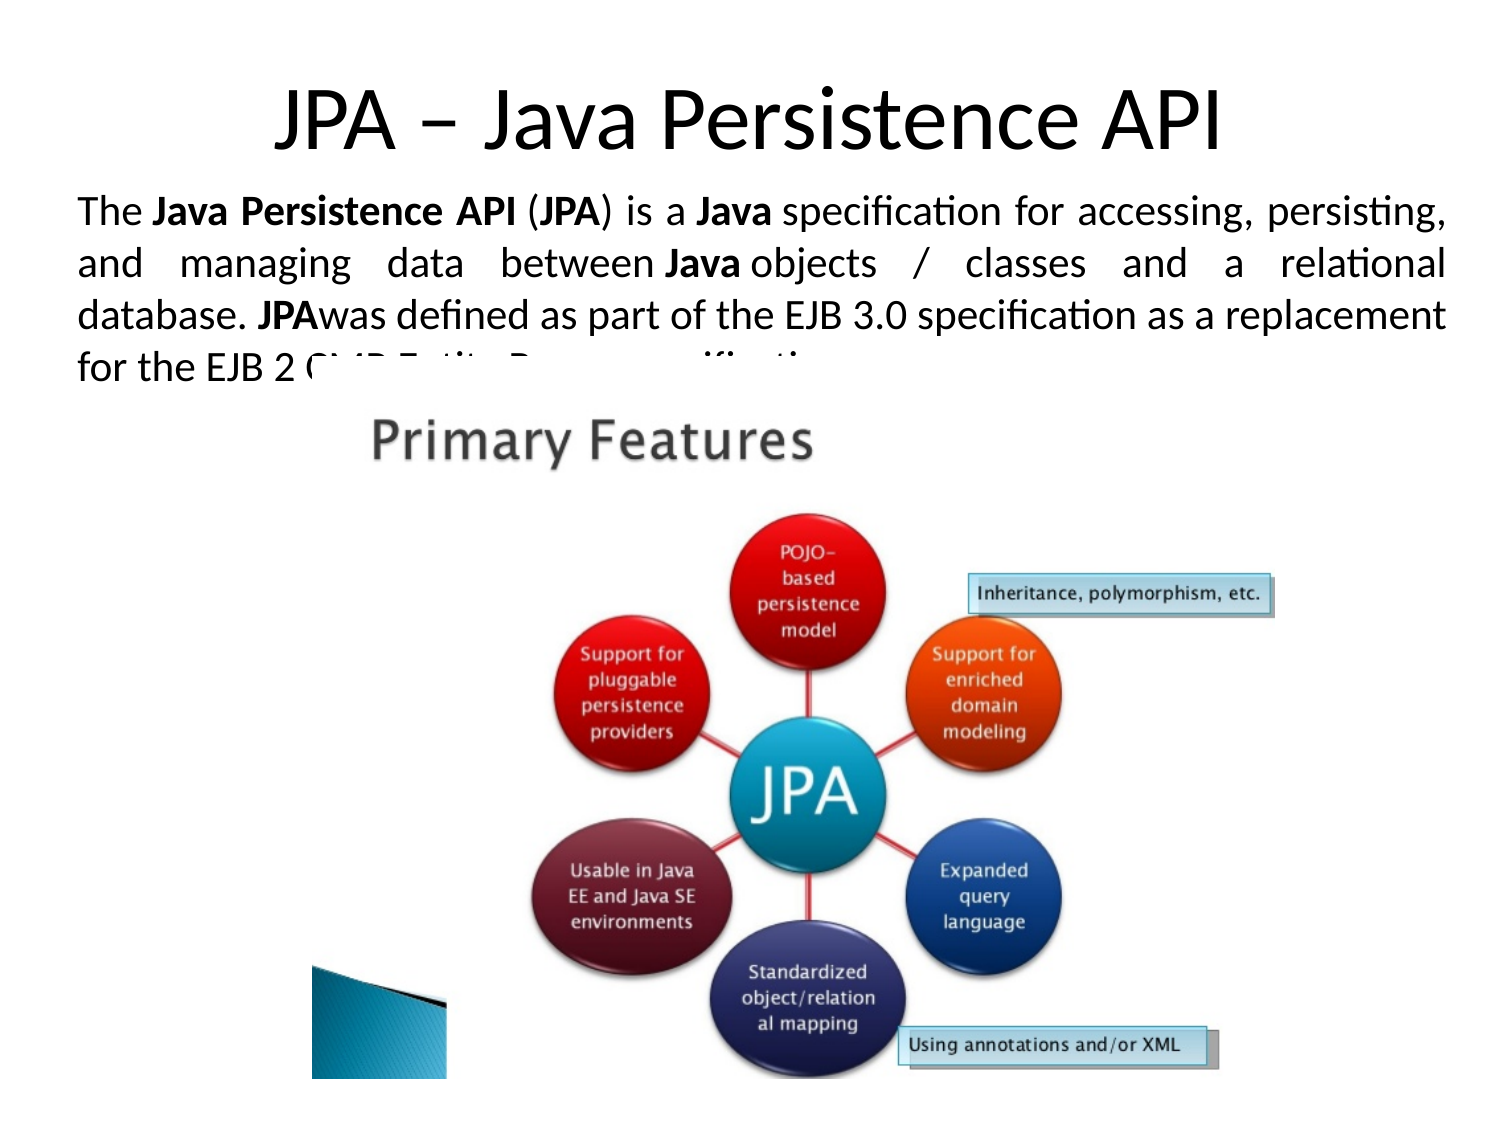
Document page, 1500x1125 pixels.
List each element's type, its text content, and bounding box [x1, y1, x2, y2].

subtitle The Java Persistence API (JPA) is a Java specification for accessing, persisting, and managing data between Java objects / classes and a relational database. JPAwas defined as part of the EJB 3.0 specification as a replacement for the EJB 2 CMP Entity Beans specification. [62, 174, 1463, 400]
title JPA – Java Persistence API [112, 37, 1388, 174]
picture [312, 355, 1276, 1079]
